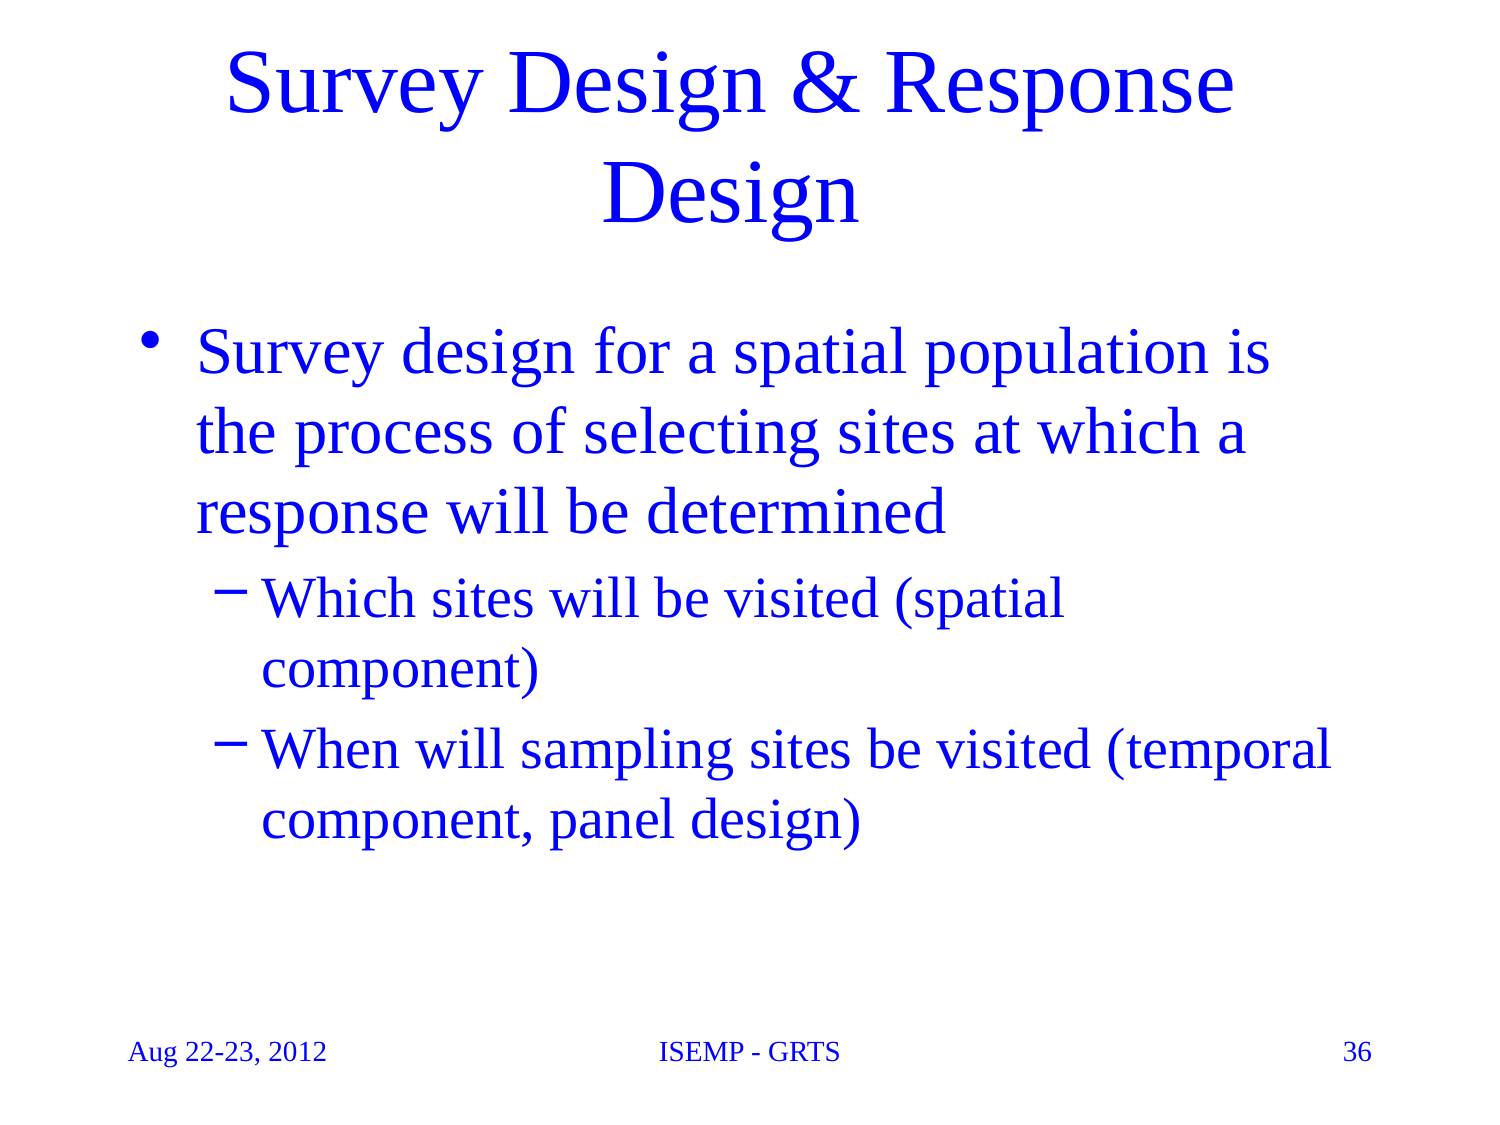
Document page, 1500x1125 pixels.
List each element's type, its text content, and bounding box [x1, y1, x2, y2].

list Survey design for a spatial population is the process of selecting sites at which a response will be determined Which sites will be visited (spatial component) When will sampling sites be visited (temporal component, panel design) [124, 299, 1363, 1125]
footer ISEMP - GRTS [512, 1024, 988, 1101]
slide_number 36 [1074, 1024, 1388, 1101]
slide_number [112, 1024, 426, 1101]
title Survey Design & Response Design [99, 62, 1363, 199]
